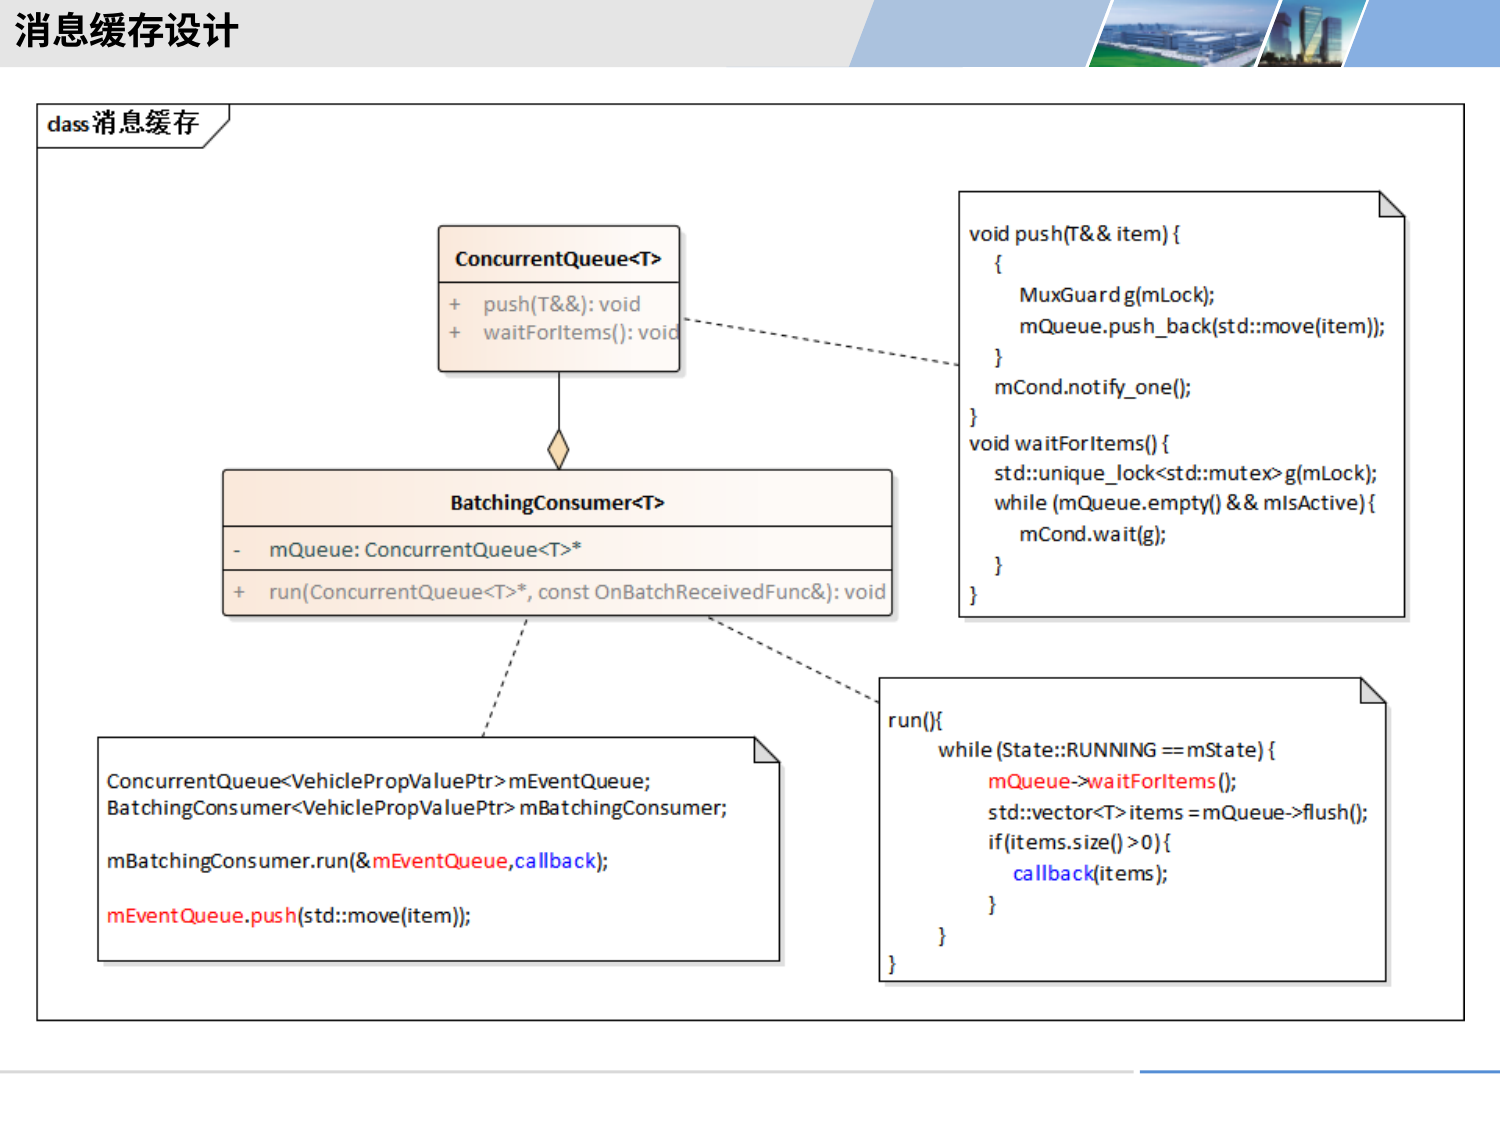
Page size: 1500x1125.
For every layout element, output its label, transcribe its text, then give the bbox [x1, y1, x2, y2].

text_box 消息缓存设计 [0, 0, 573, 60]
picture [34, 101, 1465, 1023]
picture [1088, 0, 1279, 67]
picture [1257, 0, 1367, 67]
